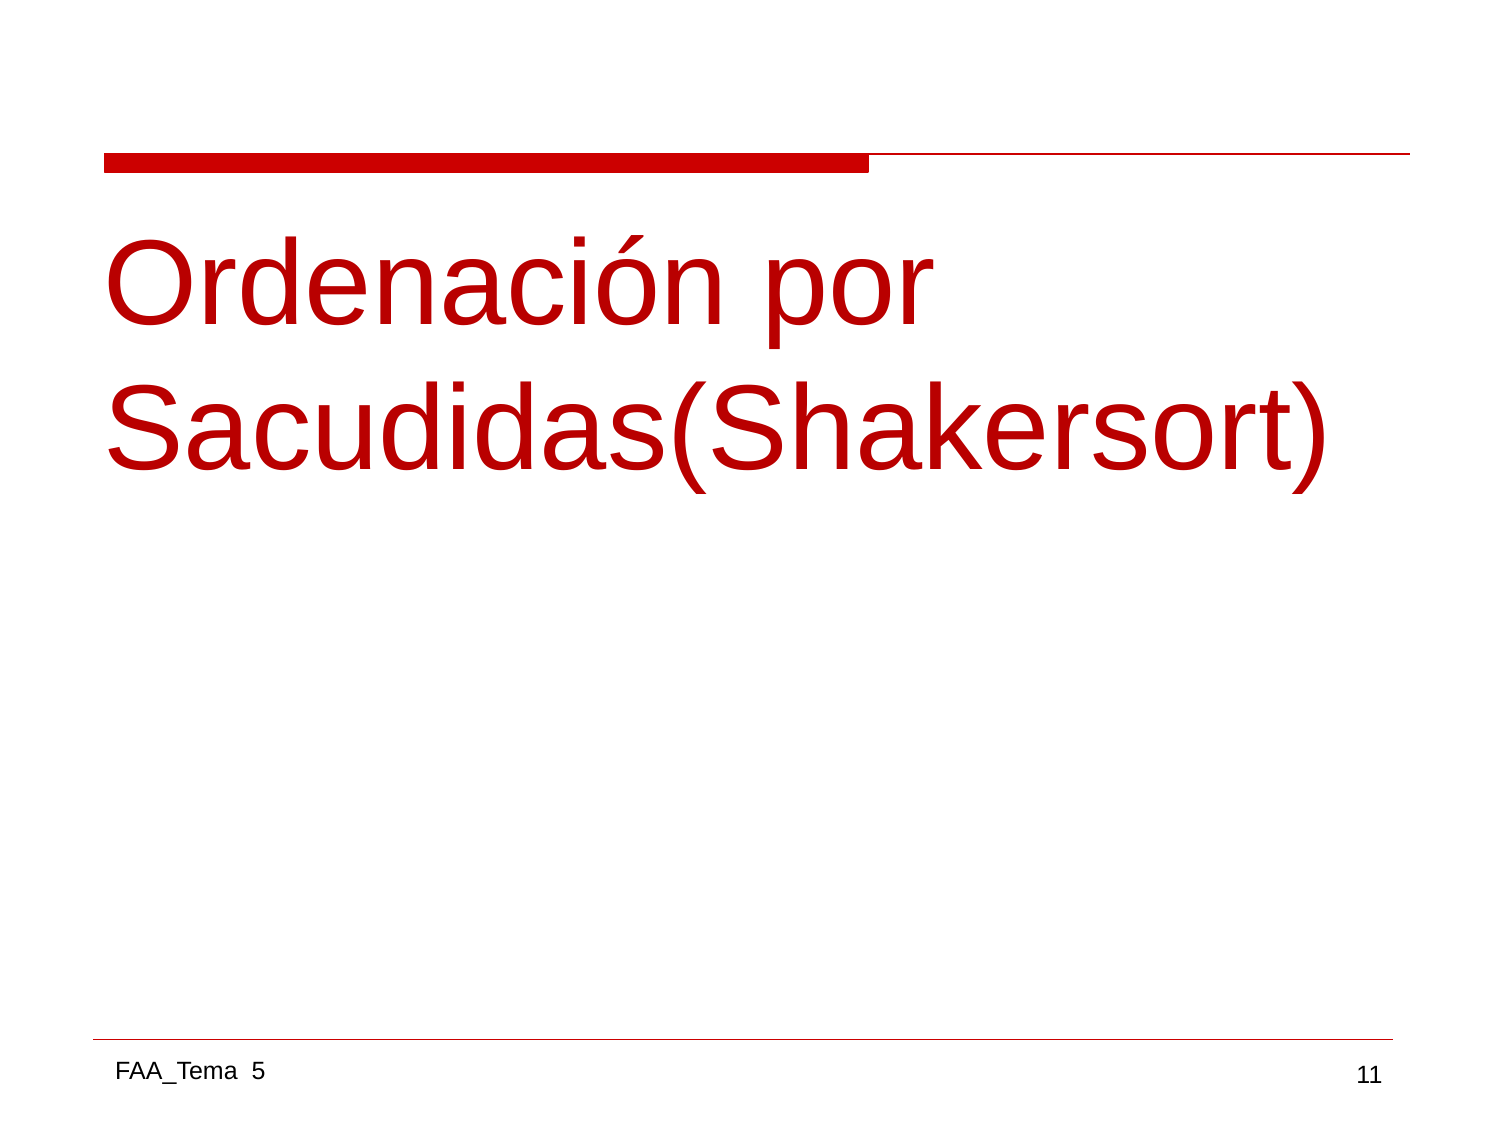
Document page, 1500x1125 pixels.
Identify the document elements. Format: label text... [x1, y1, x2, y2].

list Ordenación por Sacudidas(Shakersort) [88, 196, 1418, 793]
